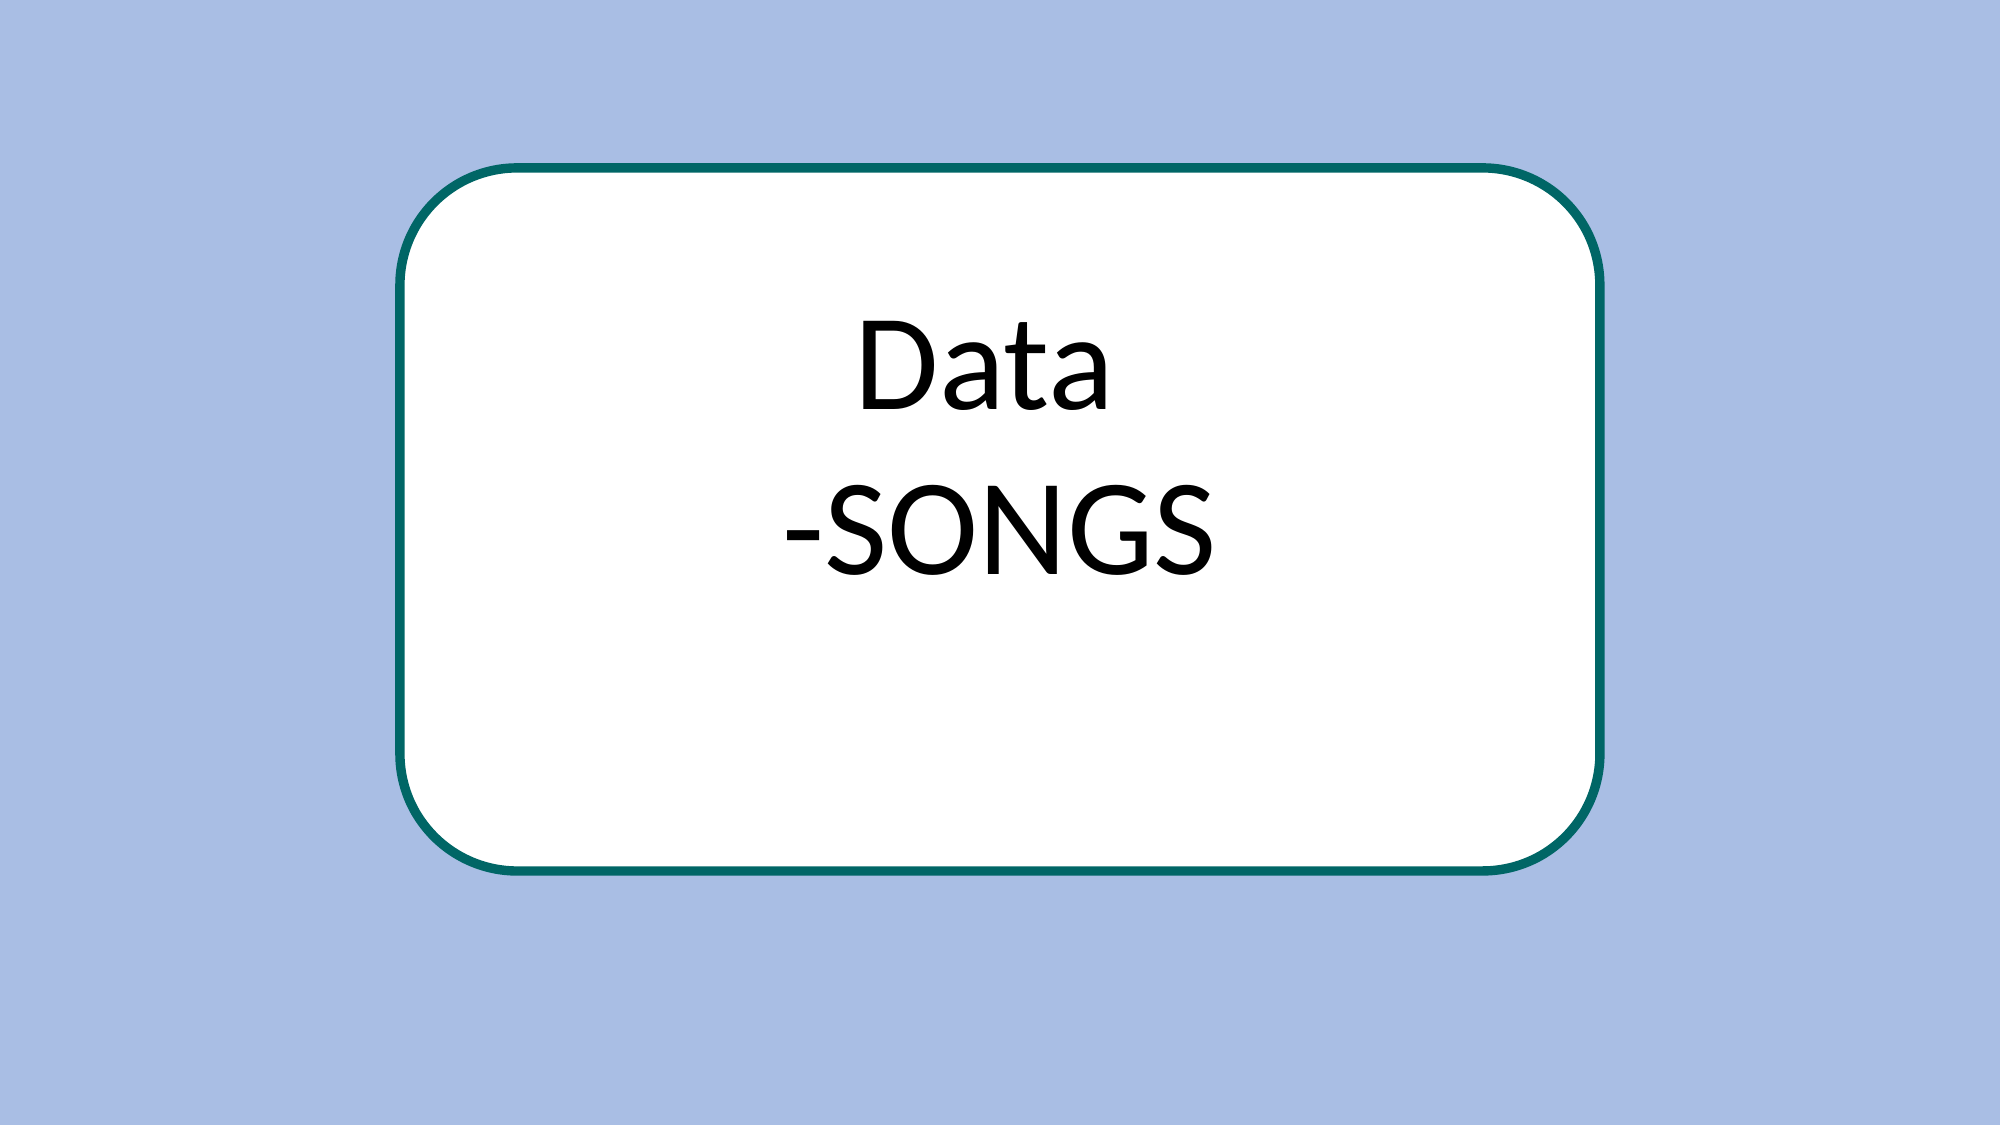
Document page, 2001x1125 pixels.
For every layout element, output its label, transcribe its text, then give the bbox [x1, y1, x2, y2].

list [137, 299, 1863, 1014]
text_box Data -SONGS [399, 167, 1600, 872]
